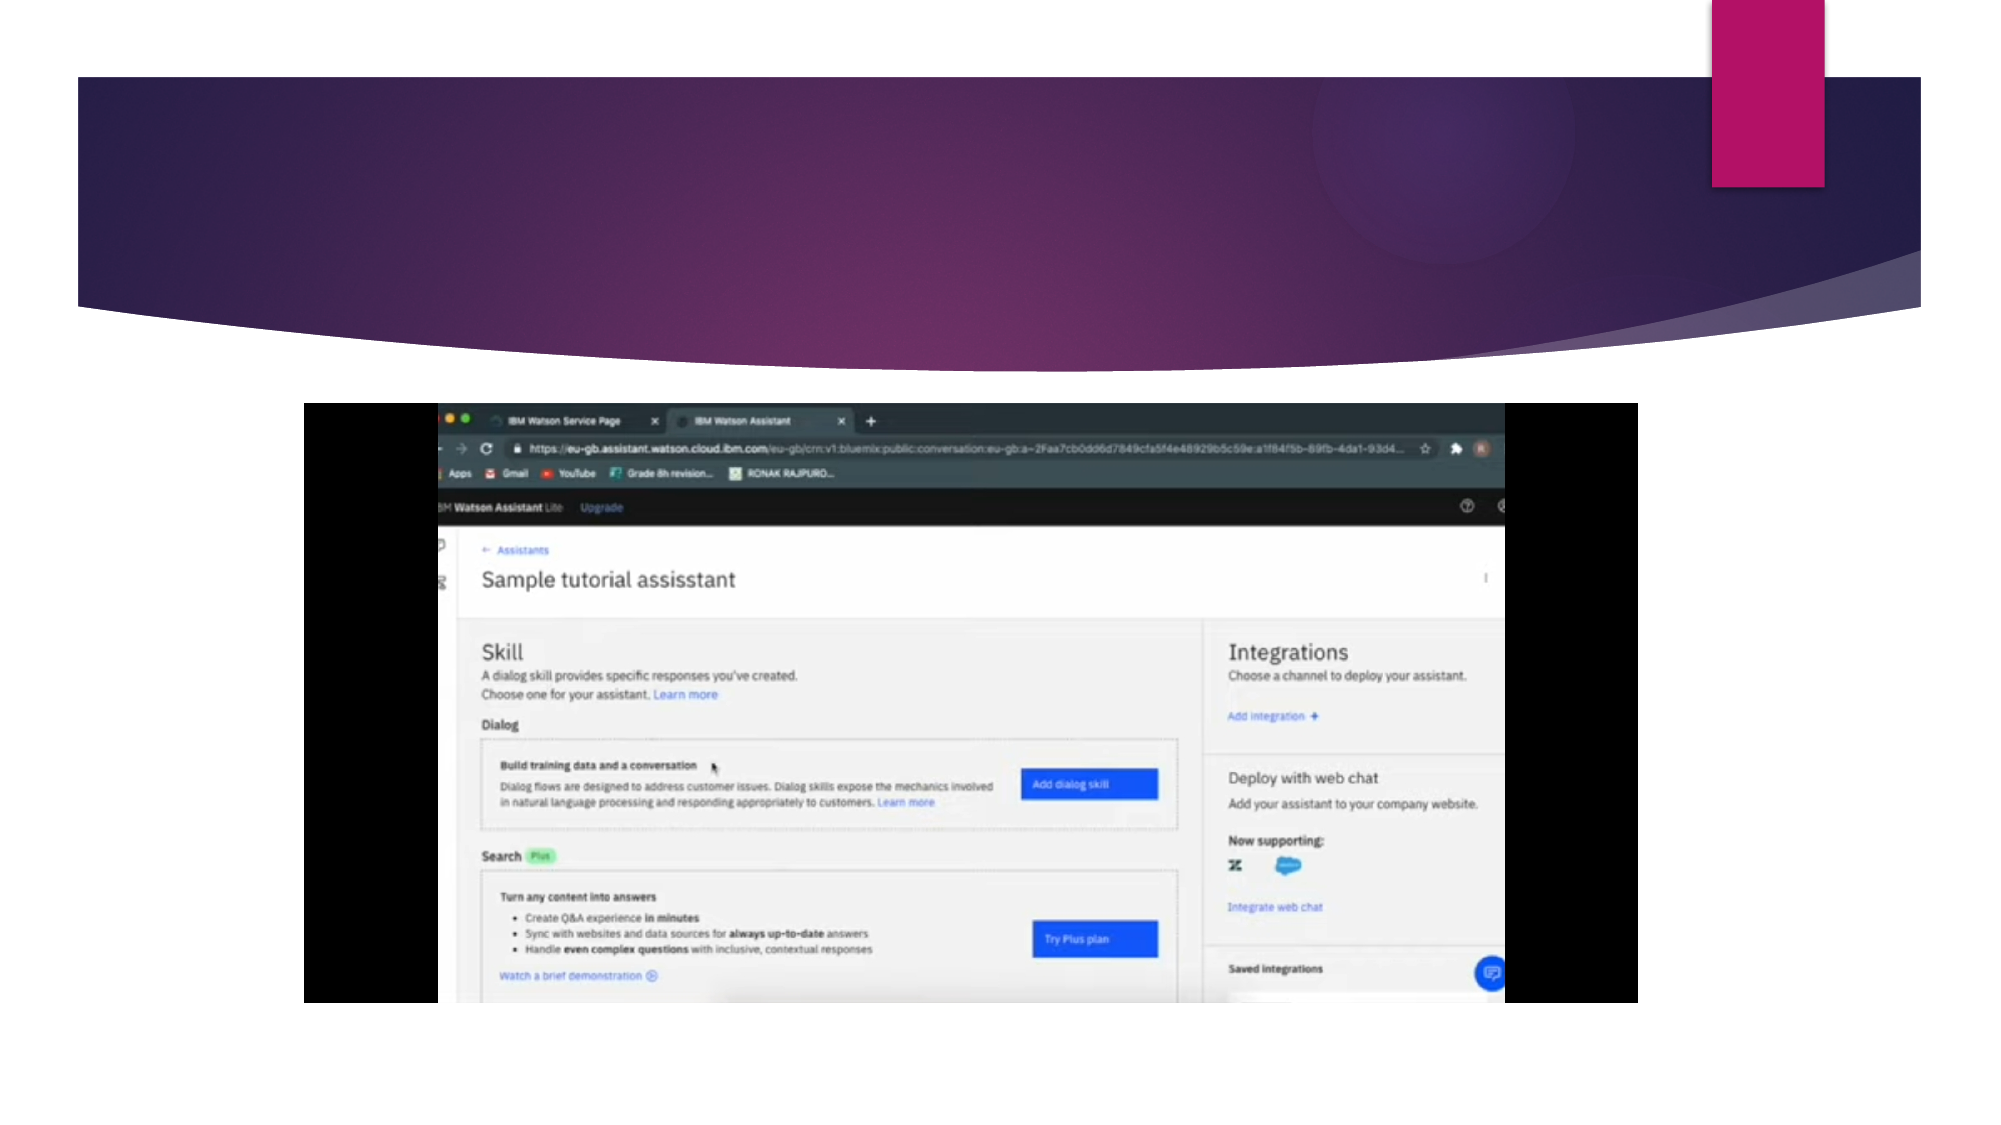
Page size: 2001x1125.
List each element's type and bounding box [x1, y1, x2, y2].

picture [303, 402, 1638, 1004]
